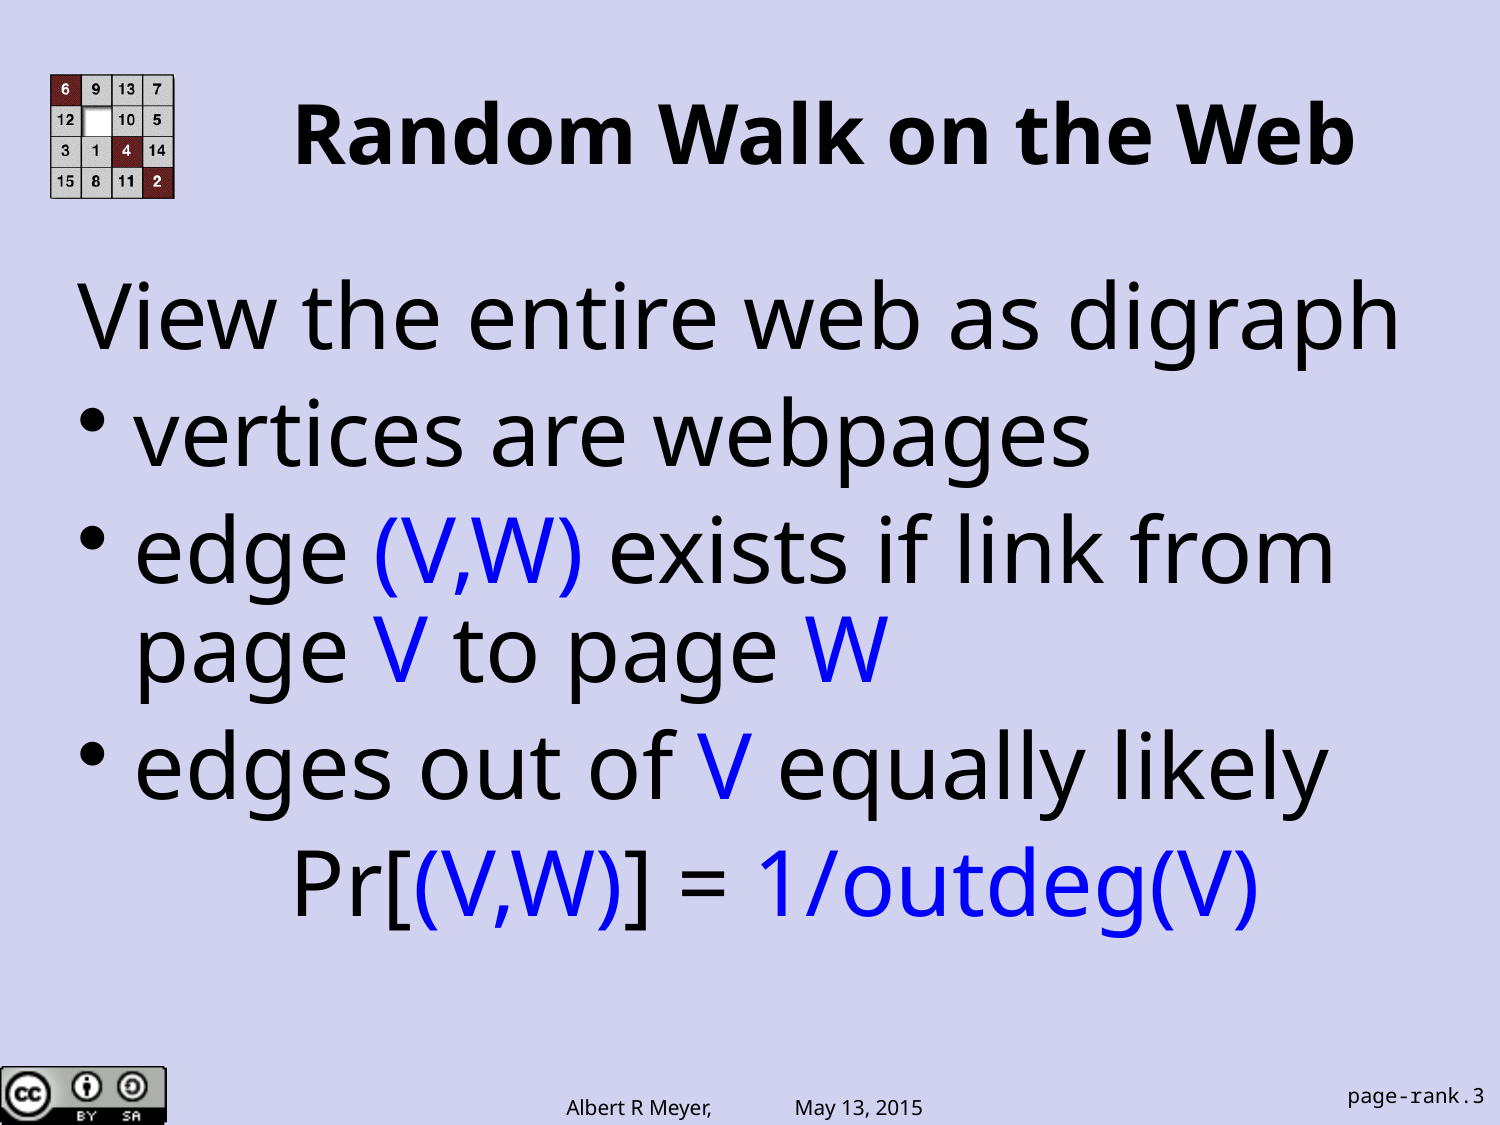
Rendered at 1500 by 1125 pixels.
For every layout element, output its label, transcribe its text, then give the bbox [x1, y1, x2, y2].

picture [0, 1066, 167, 1125]
list View the entire web as digraph vertices are webpages edge (V,W) exists if link from page V to page W edges out of V equally likely Pr[(V,W)] = 1/outdeg(V) [62, 262, 1488, 1026]
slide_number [512, 1087, 983, 1125]
title Random Walk on the Web [248, 49, 1401, 213]
slide_number page-rank.3 [1224, 1074, 1500, 1125]
picture [50, 74, 175, 199]
